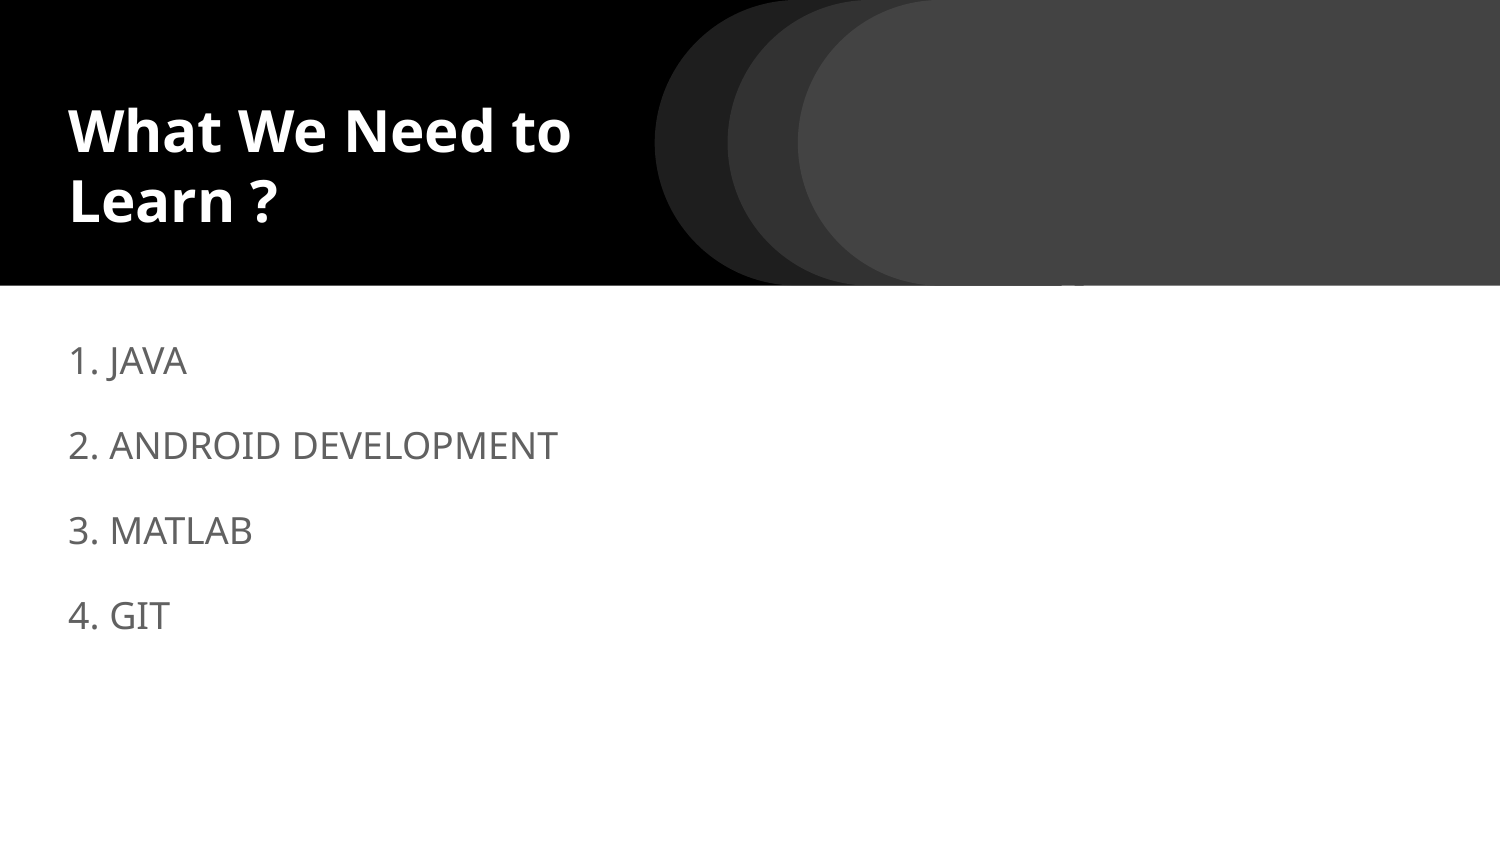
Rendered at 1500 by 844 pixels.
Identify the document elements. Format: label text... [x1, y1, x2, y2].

title What We Need to Learn ? [53, 24, 638, 250]
list 1. JAVA 2. ANDROID DEVELOPMENT 3. MATLAB 4. GIT [53, 315, 1447, 759]
